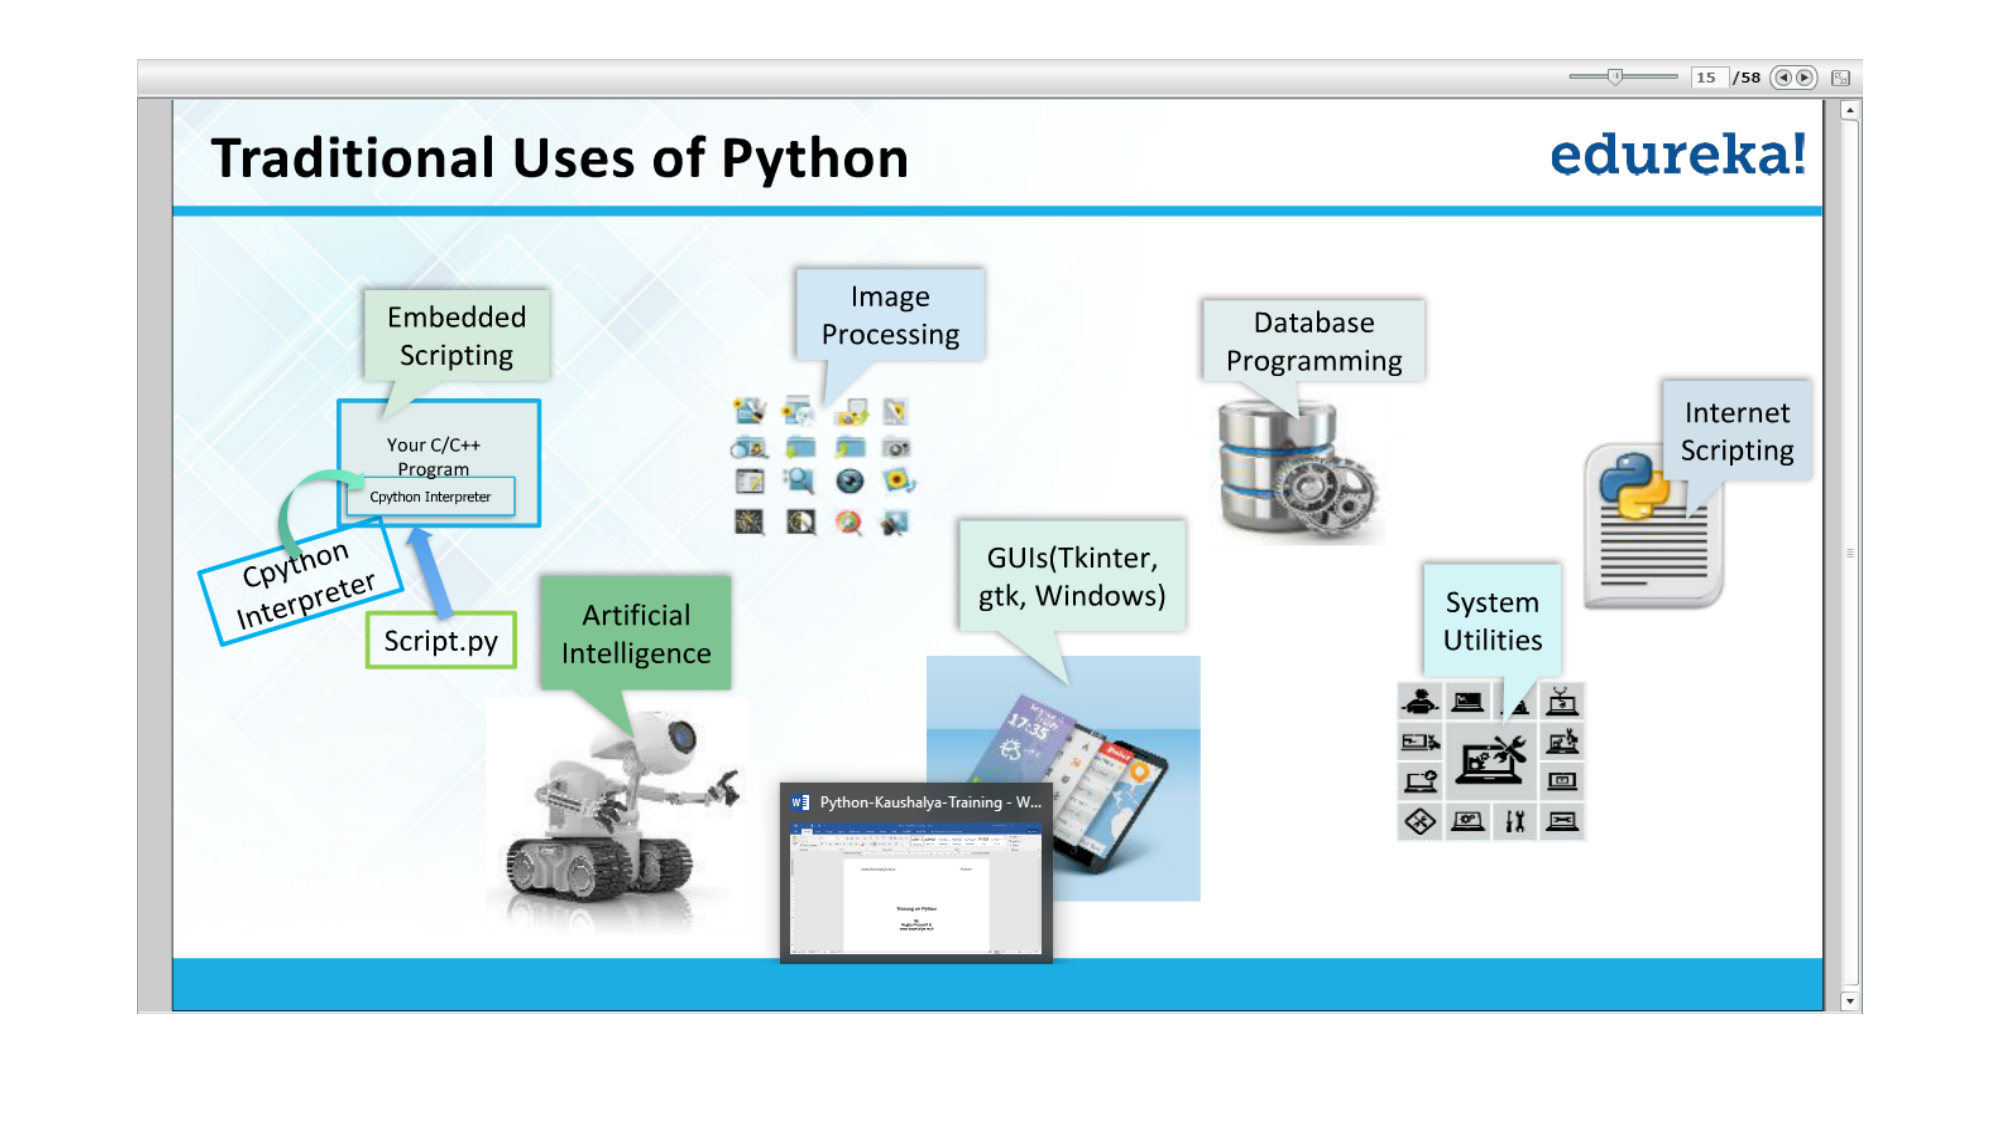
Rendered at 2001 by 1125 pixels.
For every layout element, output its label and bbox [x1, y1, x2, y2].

list [137, 59, 1863, 1014]
